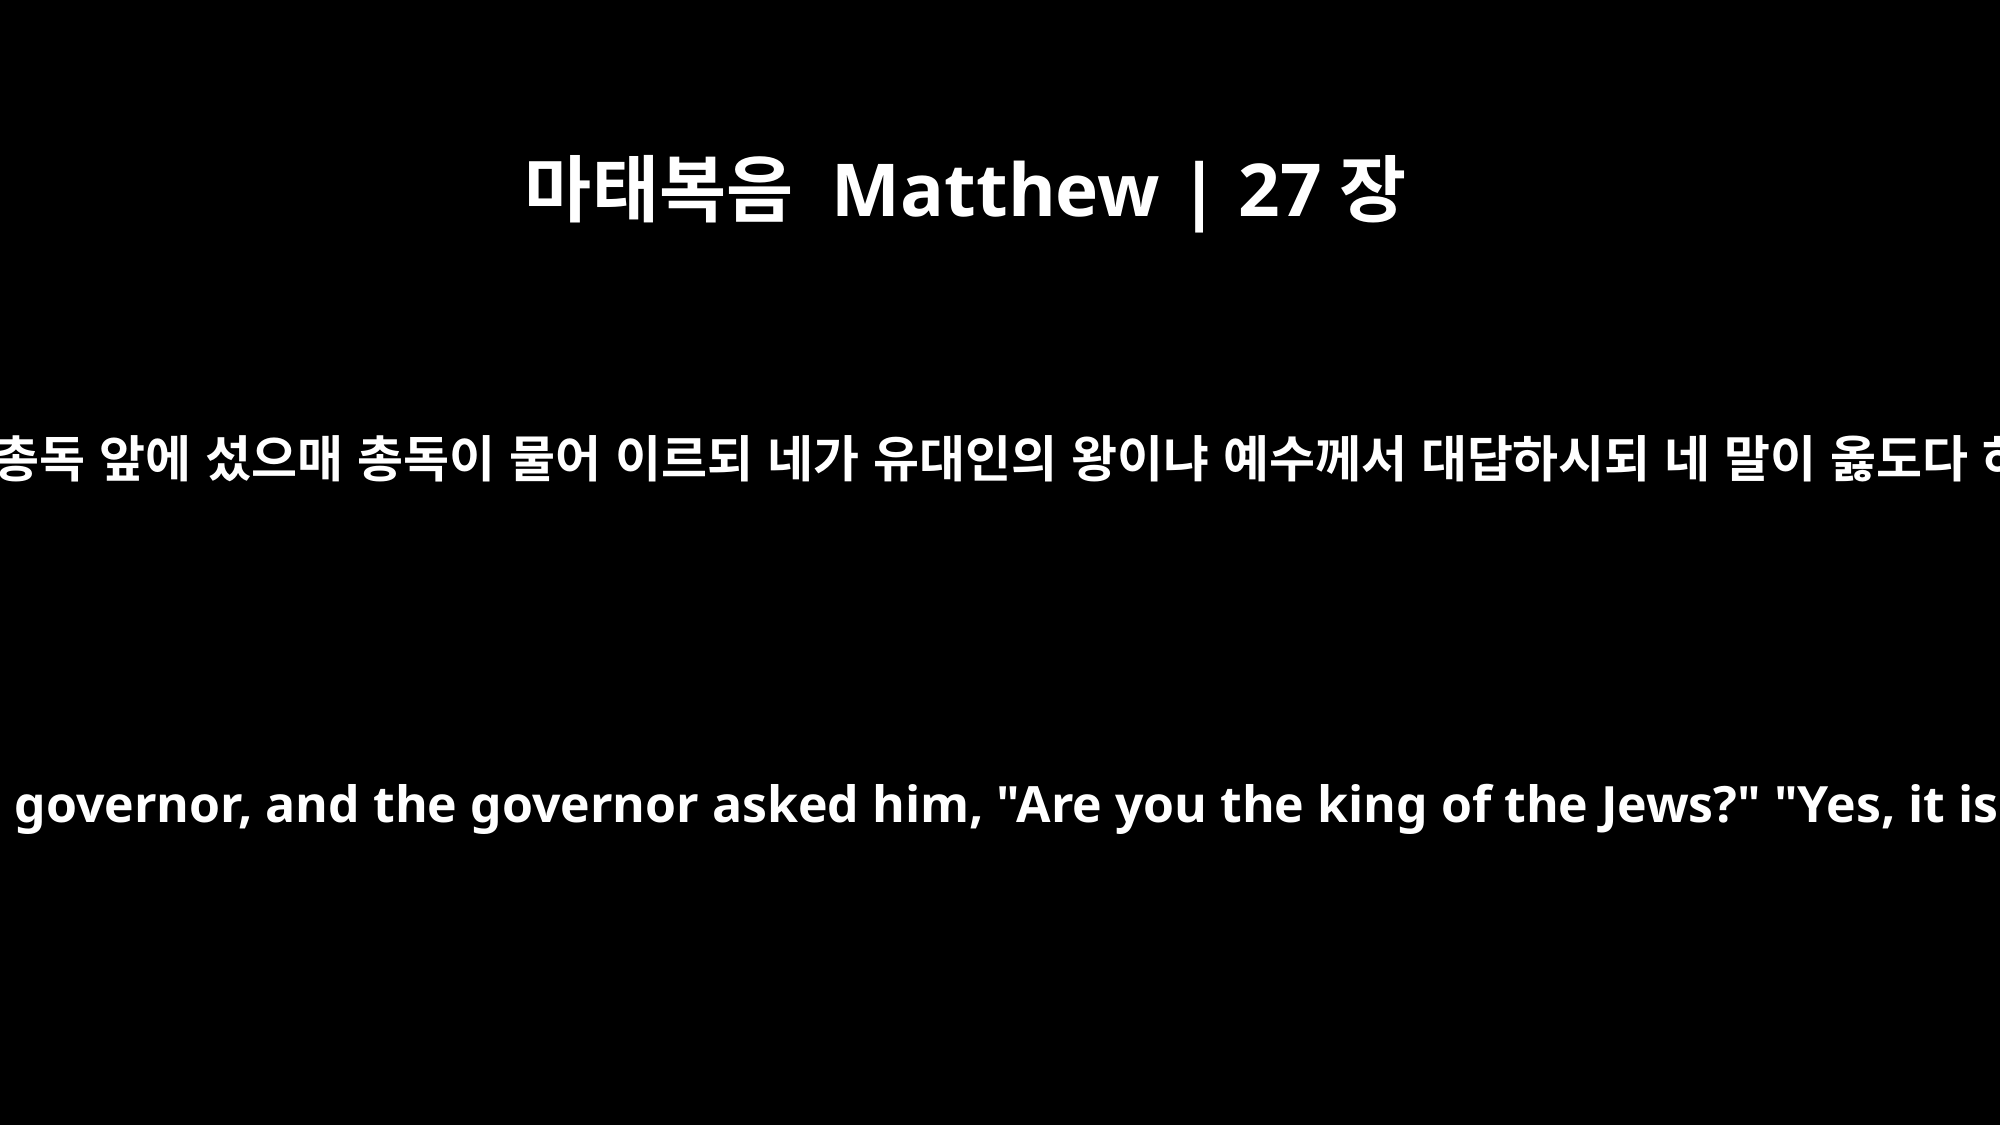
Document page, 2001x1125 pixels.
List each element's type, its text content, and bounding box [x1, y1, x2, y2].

text_box 마태복음 Matthew | 27장 [510, 136, 1422, 239]
text_box Meanwhile Jesus stood before the governor, and the governor asked him, "Are you the king of the Jews?" "Yes, it is as you say," Jesus replied. [0, 764, 2000, 840]
text_box 11 예수께서 총독 앞에 섰으매 총독이 물어 이르되 네가 유대인의 왕이냐 예수께서 대답하시되 네 말이 옳도다 하시고 [0, 359, 2000, 495]
